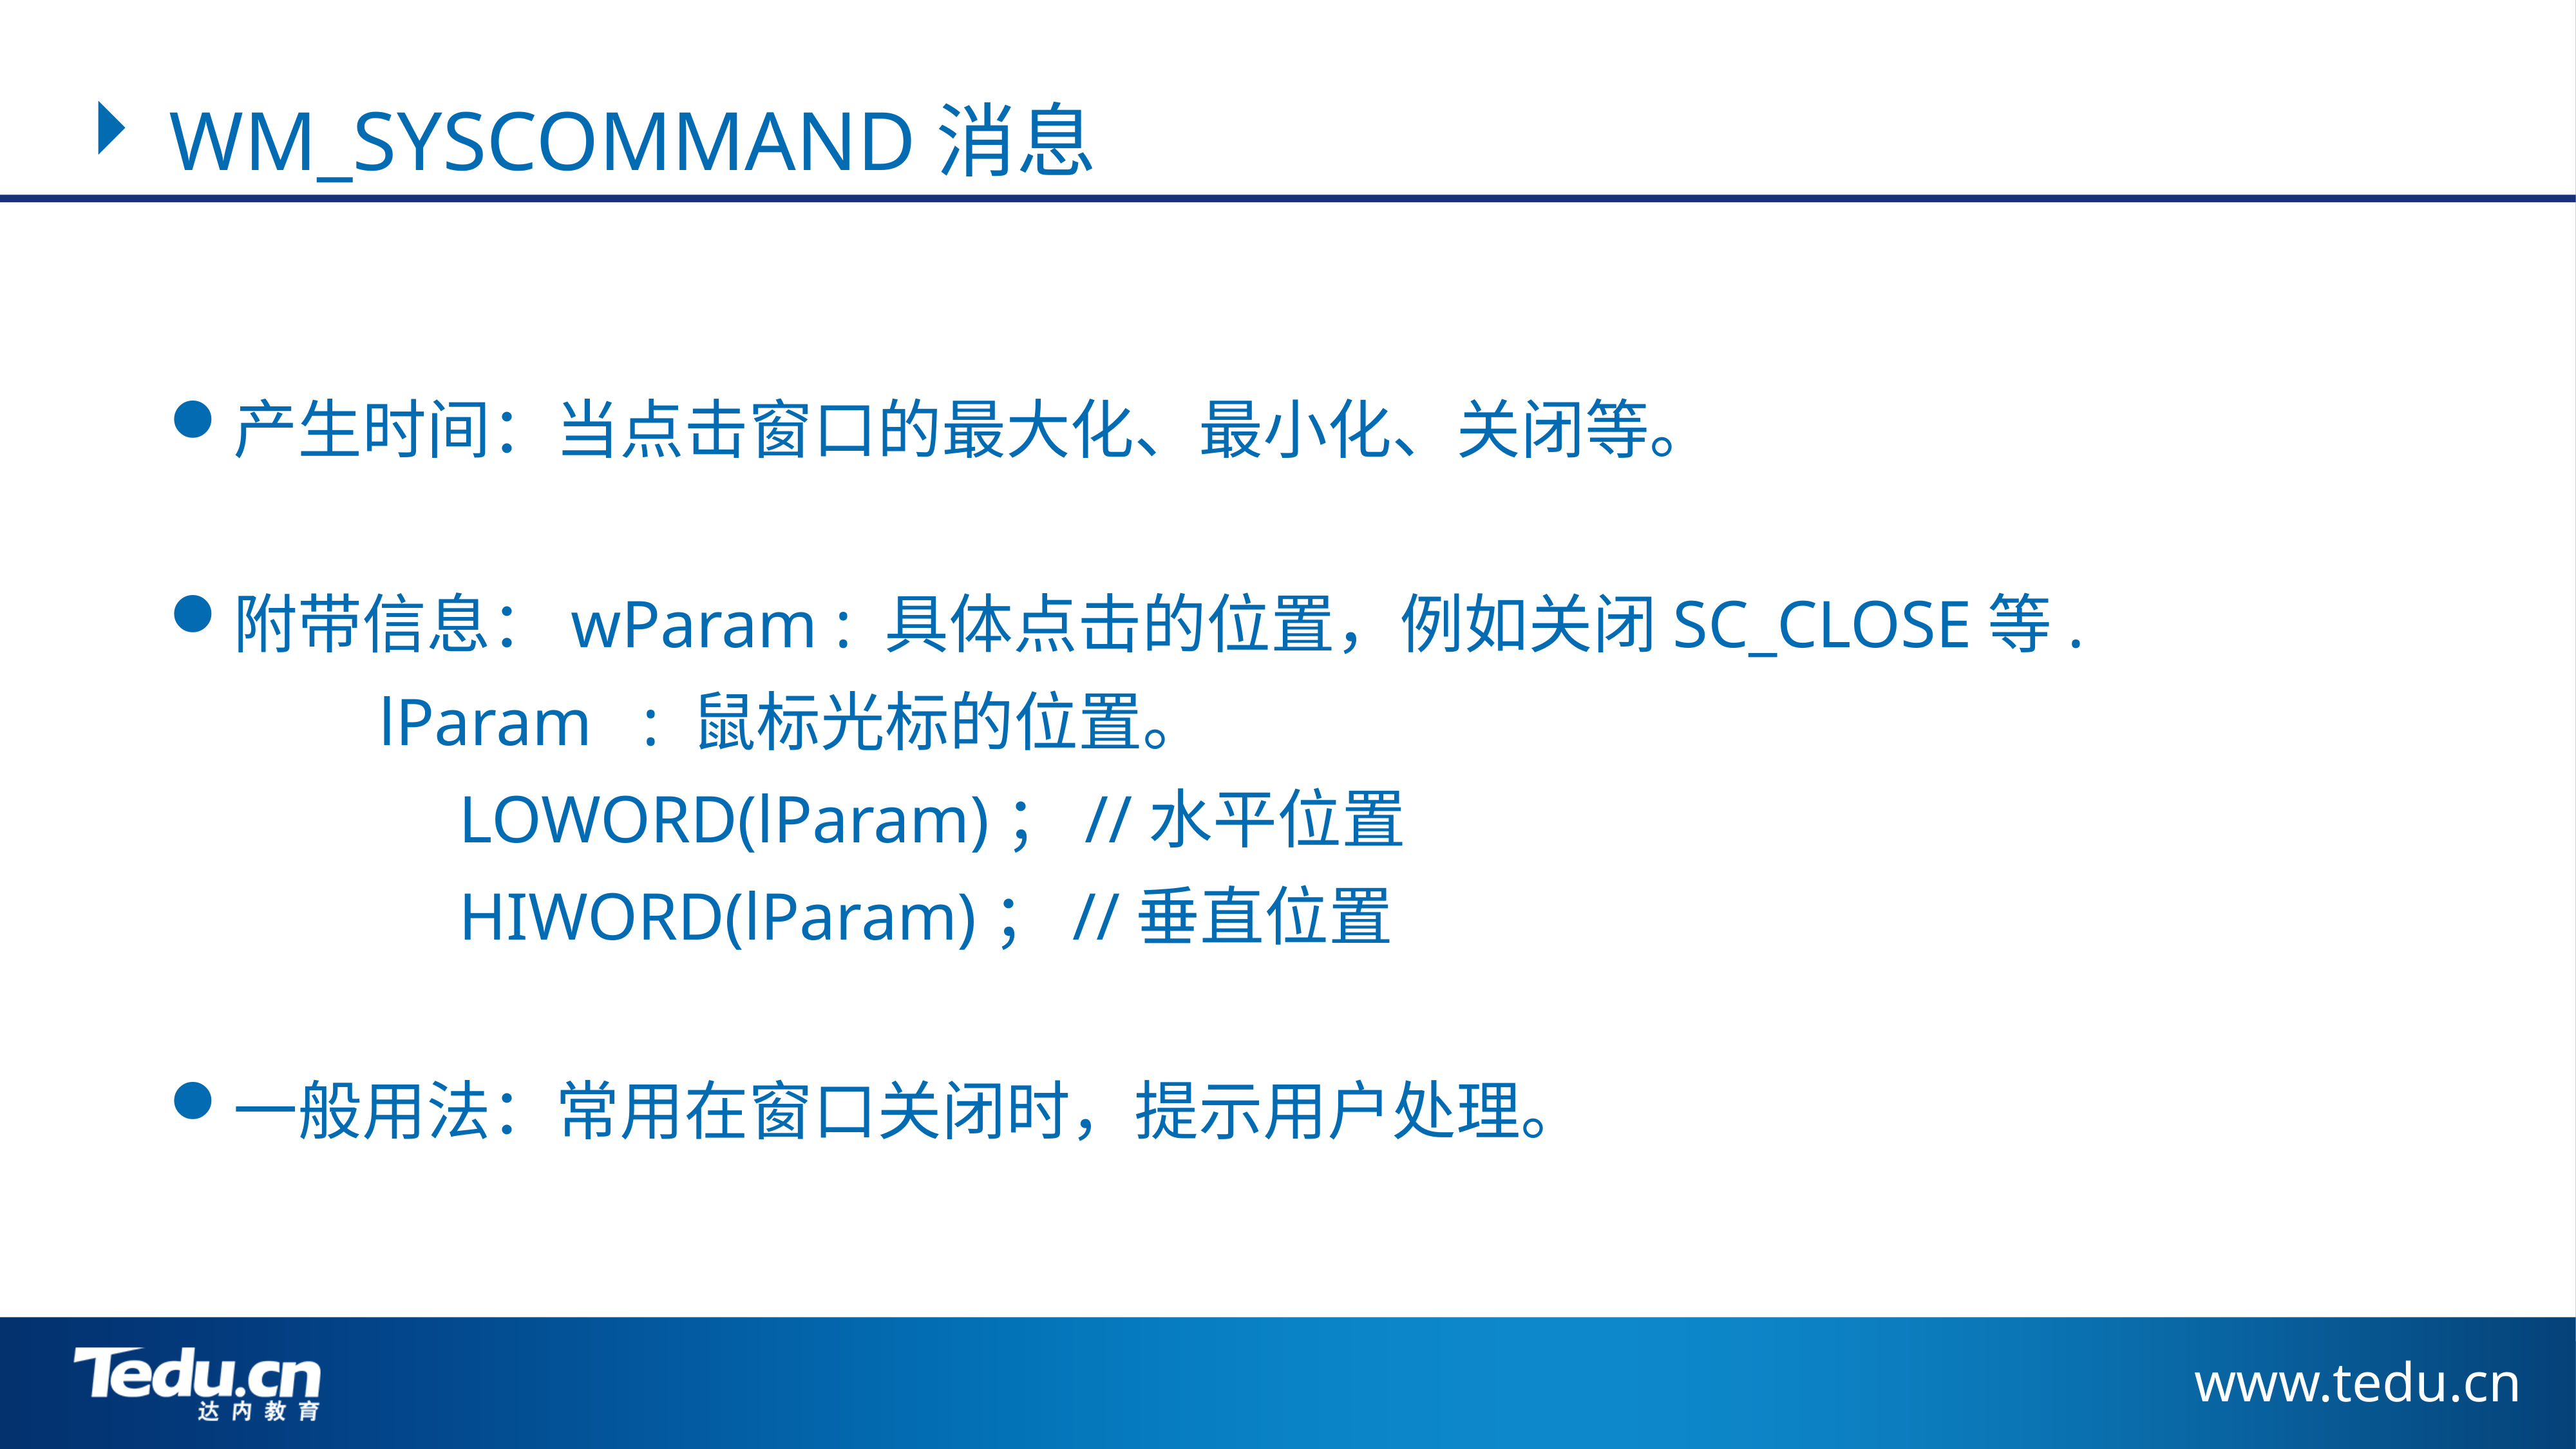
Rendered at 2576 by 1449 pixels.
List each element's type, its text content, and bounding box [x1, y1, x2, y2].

list WM_SYSCOMMAND消息 [159, 37, 2528, 176]
list 产生时间：当点击窗口的最大化、最小化、关闭等。 附带信息：wParam : 具体点击的位置，例如关闭SC_CLOSE等. lParam : 鼠标光标的位置。 LOWORD(lParam)；//水平位置 HIWORD(lParam)；//垂直位置 一般用法：常用在窗口关闭时，提示用户处理。 [159, 286, 2550, 1217]
picture [1639, 1318, 2576, 1449]
picture [0, 1318, 1633, 1449]
